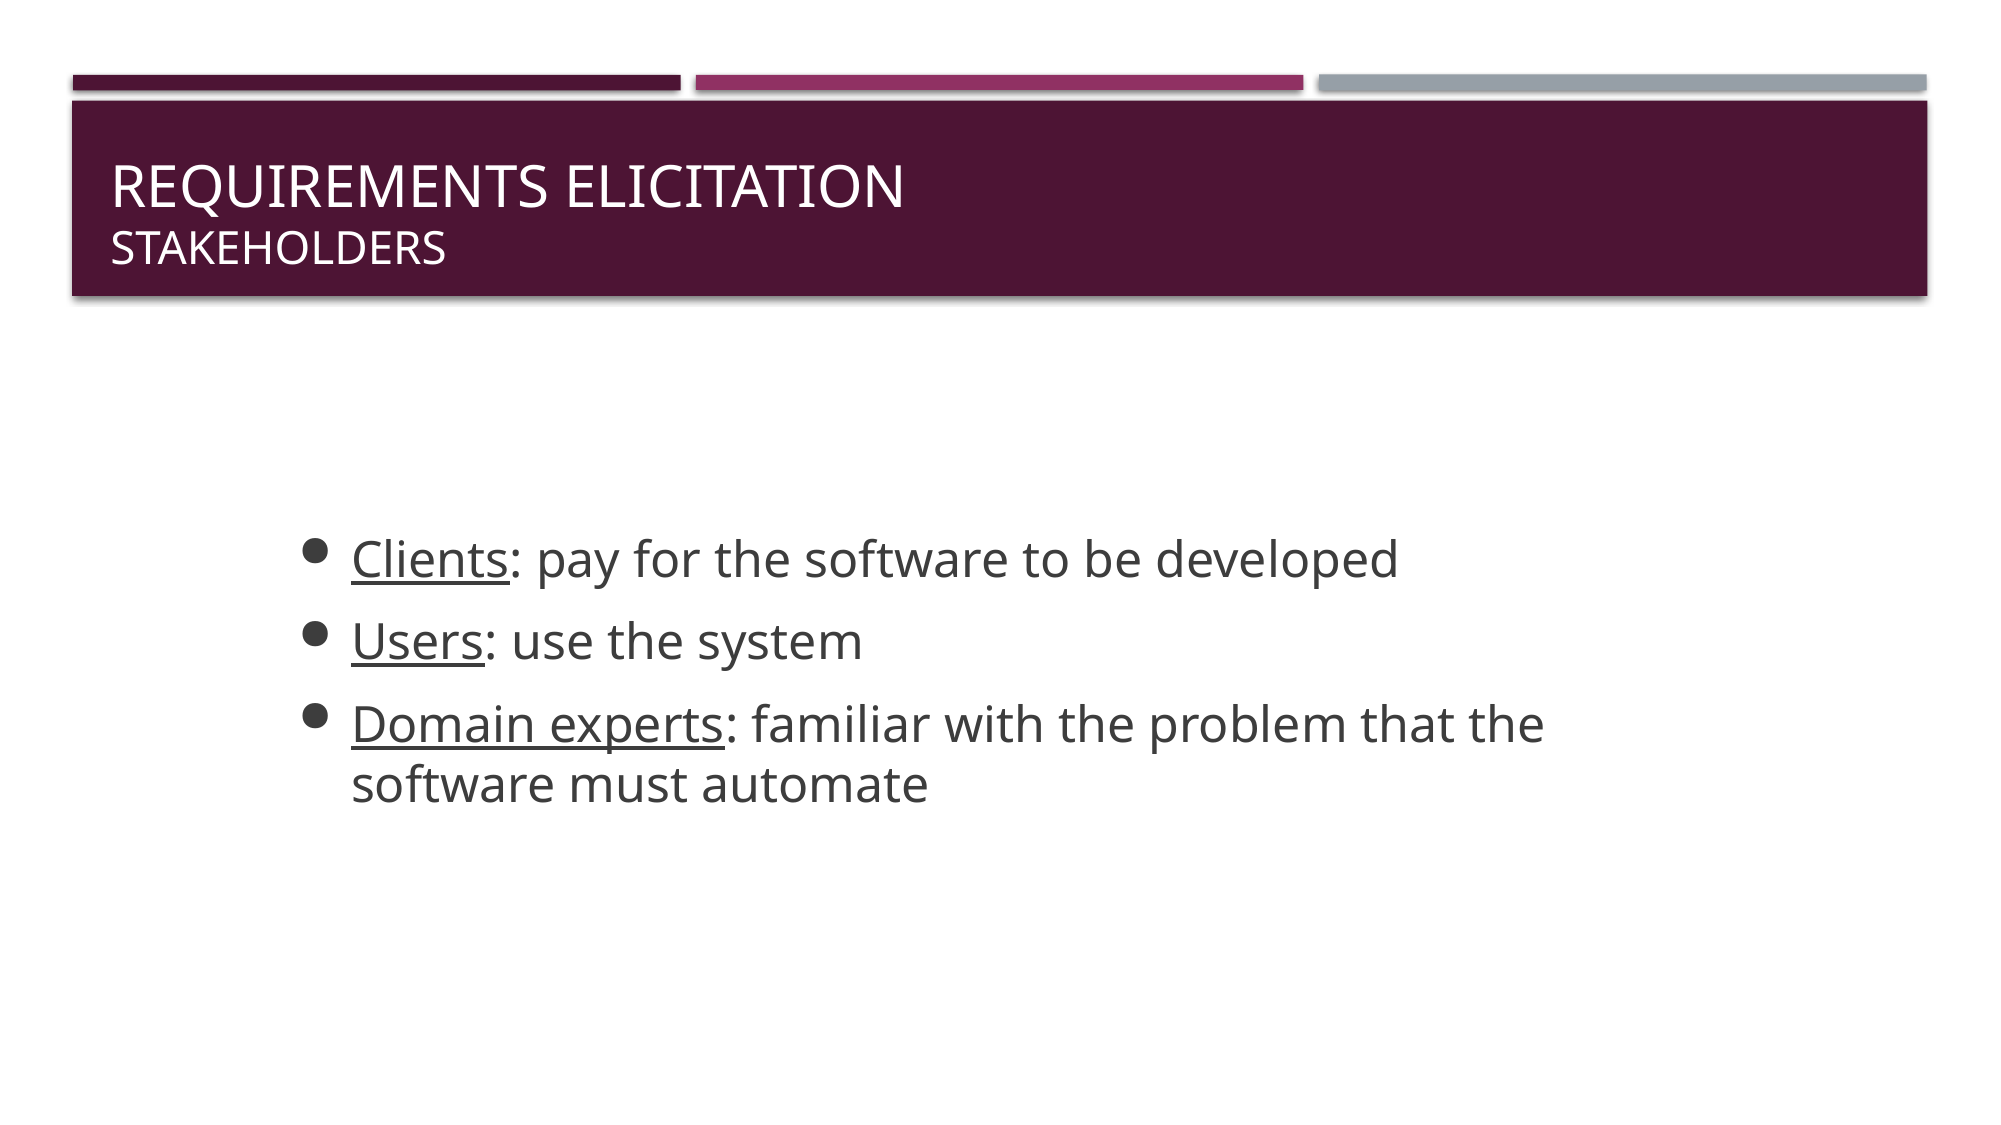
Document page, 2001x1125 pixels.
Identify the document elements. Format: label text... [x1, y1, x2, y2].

title Requirements Elicitation Stakeholders [95, 115, 1905, 282]
list Clients: pay for the software to be developed Users: use the system Domain experts: familiar with the problem that the software must automate [285, 335, 1630, 1086]
